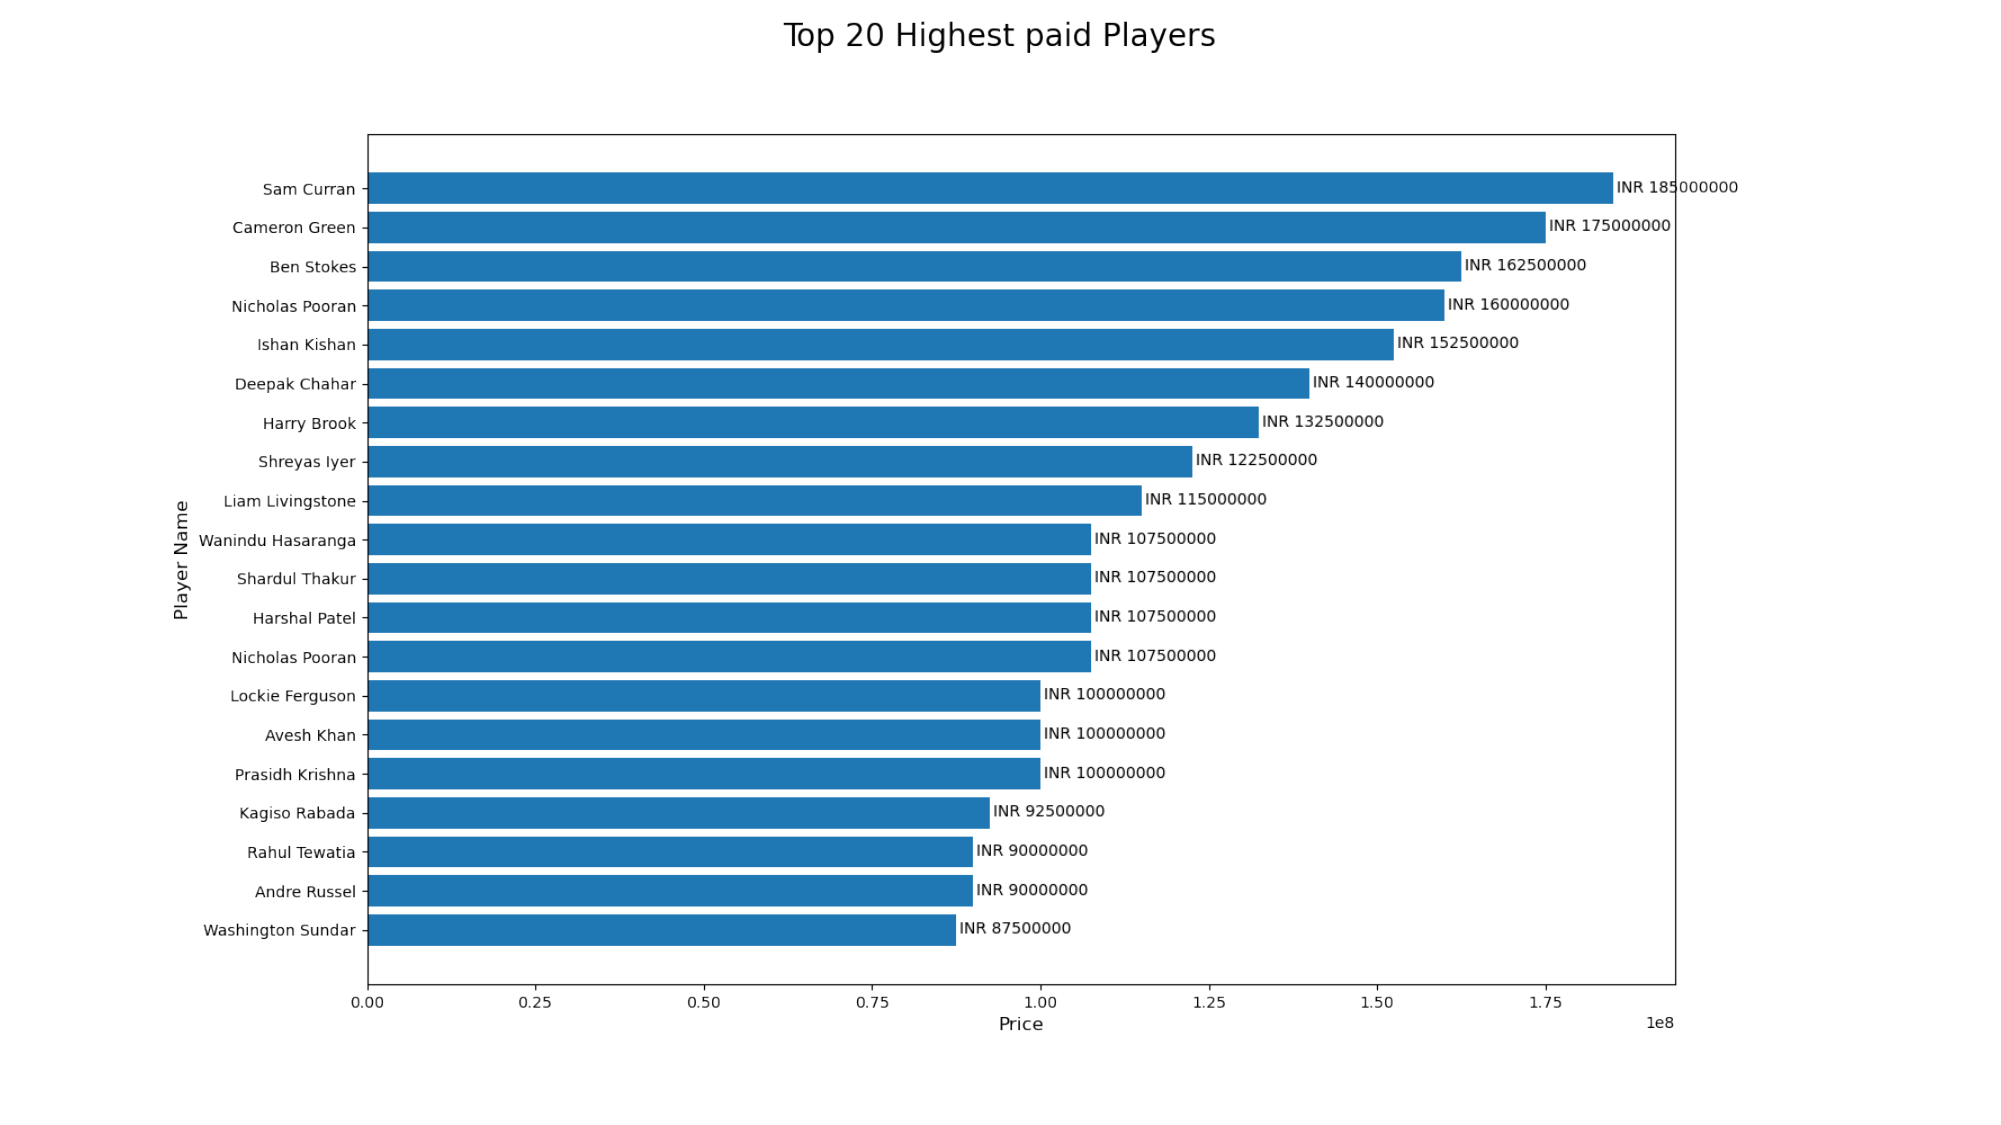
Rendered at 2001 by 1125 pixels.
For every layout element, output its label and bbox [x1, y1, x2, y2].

picture [156, 0, 1844, 1125]
